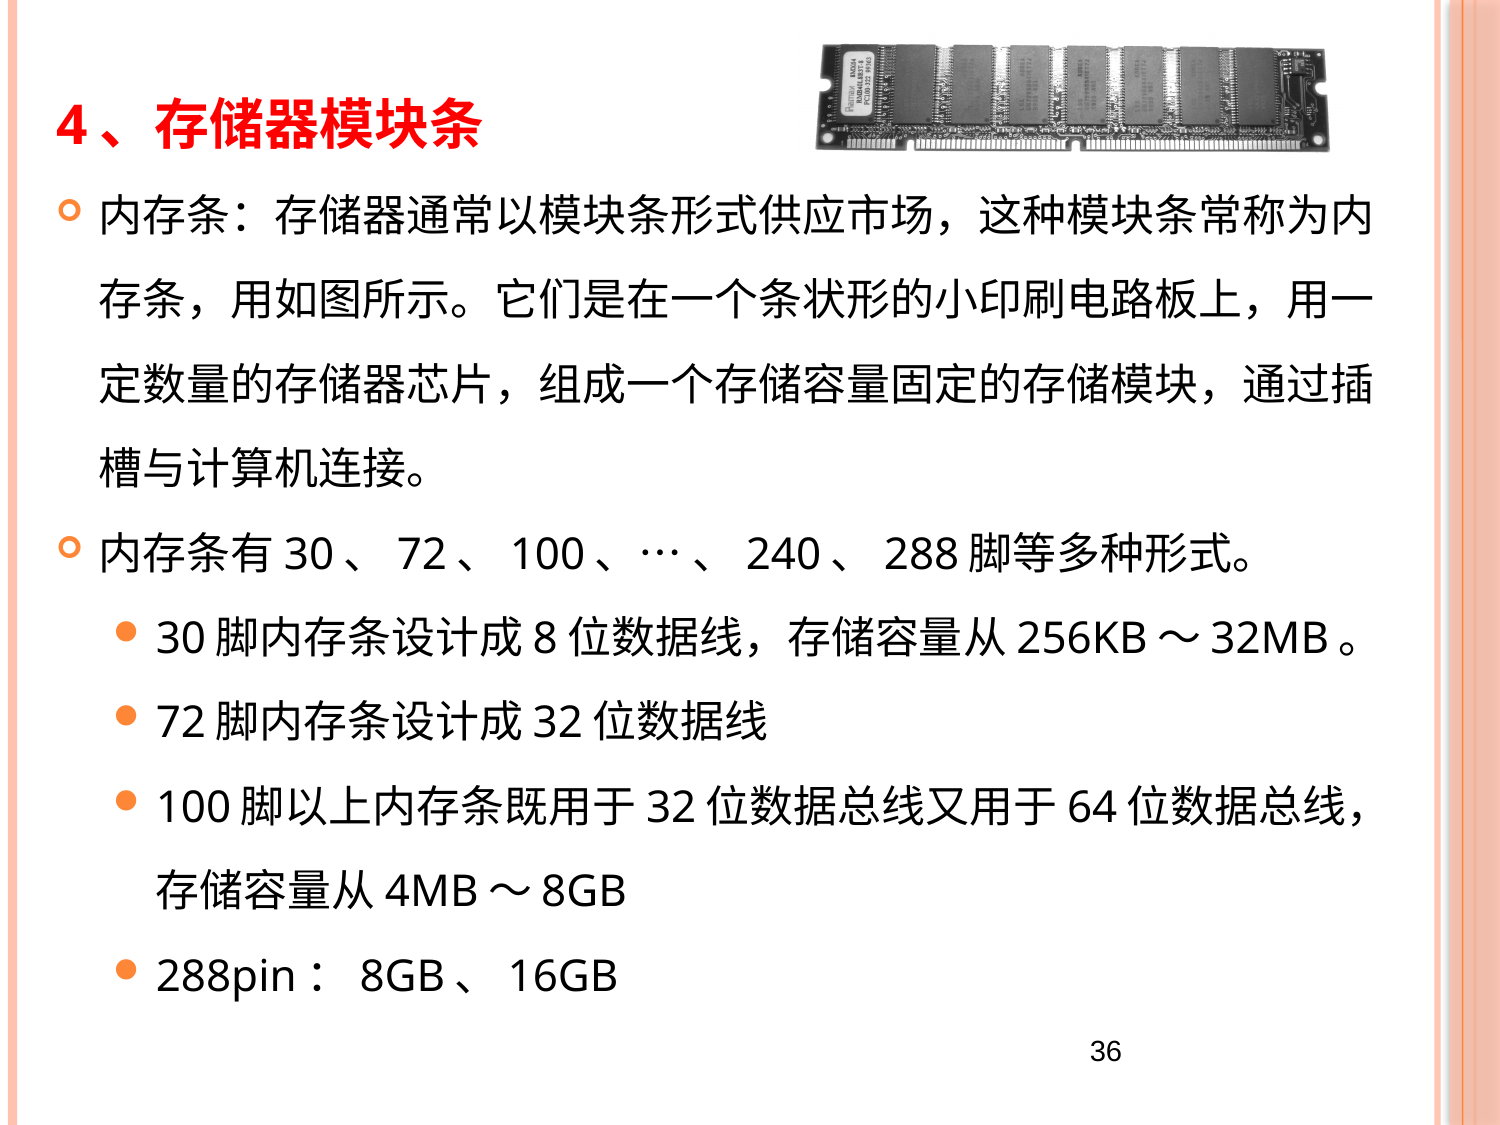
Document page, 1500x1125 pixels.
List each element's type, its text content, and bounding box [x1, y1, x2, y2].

list 4、存储器模块条 内存条：存储器通常以模块条形式供应市场，这种模块条常称为内存条，用如图所示。它们是在一个条状形的小印刷电路板上，用一定数量的存储器芯片，组成一个存储容量固定的存储模块，通过插槽与计算机连接。 内存条有30、72、100、… 、240、288脚等多种形式。 30脚内存条设计成8位数据线，存储容量从256KB～32MB。 72脚内存条设计成32位数据线 100脚以上内存条既用于32位数据总线又用于64位数据总线，存储容量从4MB～8GB 288pin：8GB、16GB [41, 42, 1400, 1059]
slide_number 36 [1074, 1025, 1425, 1100]
picture [796, 30, 1348, 162]
